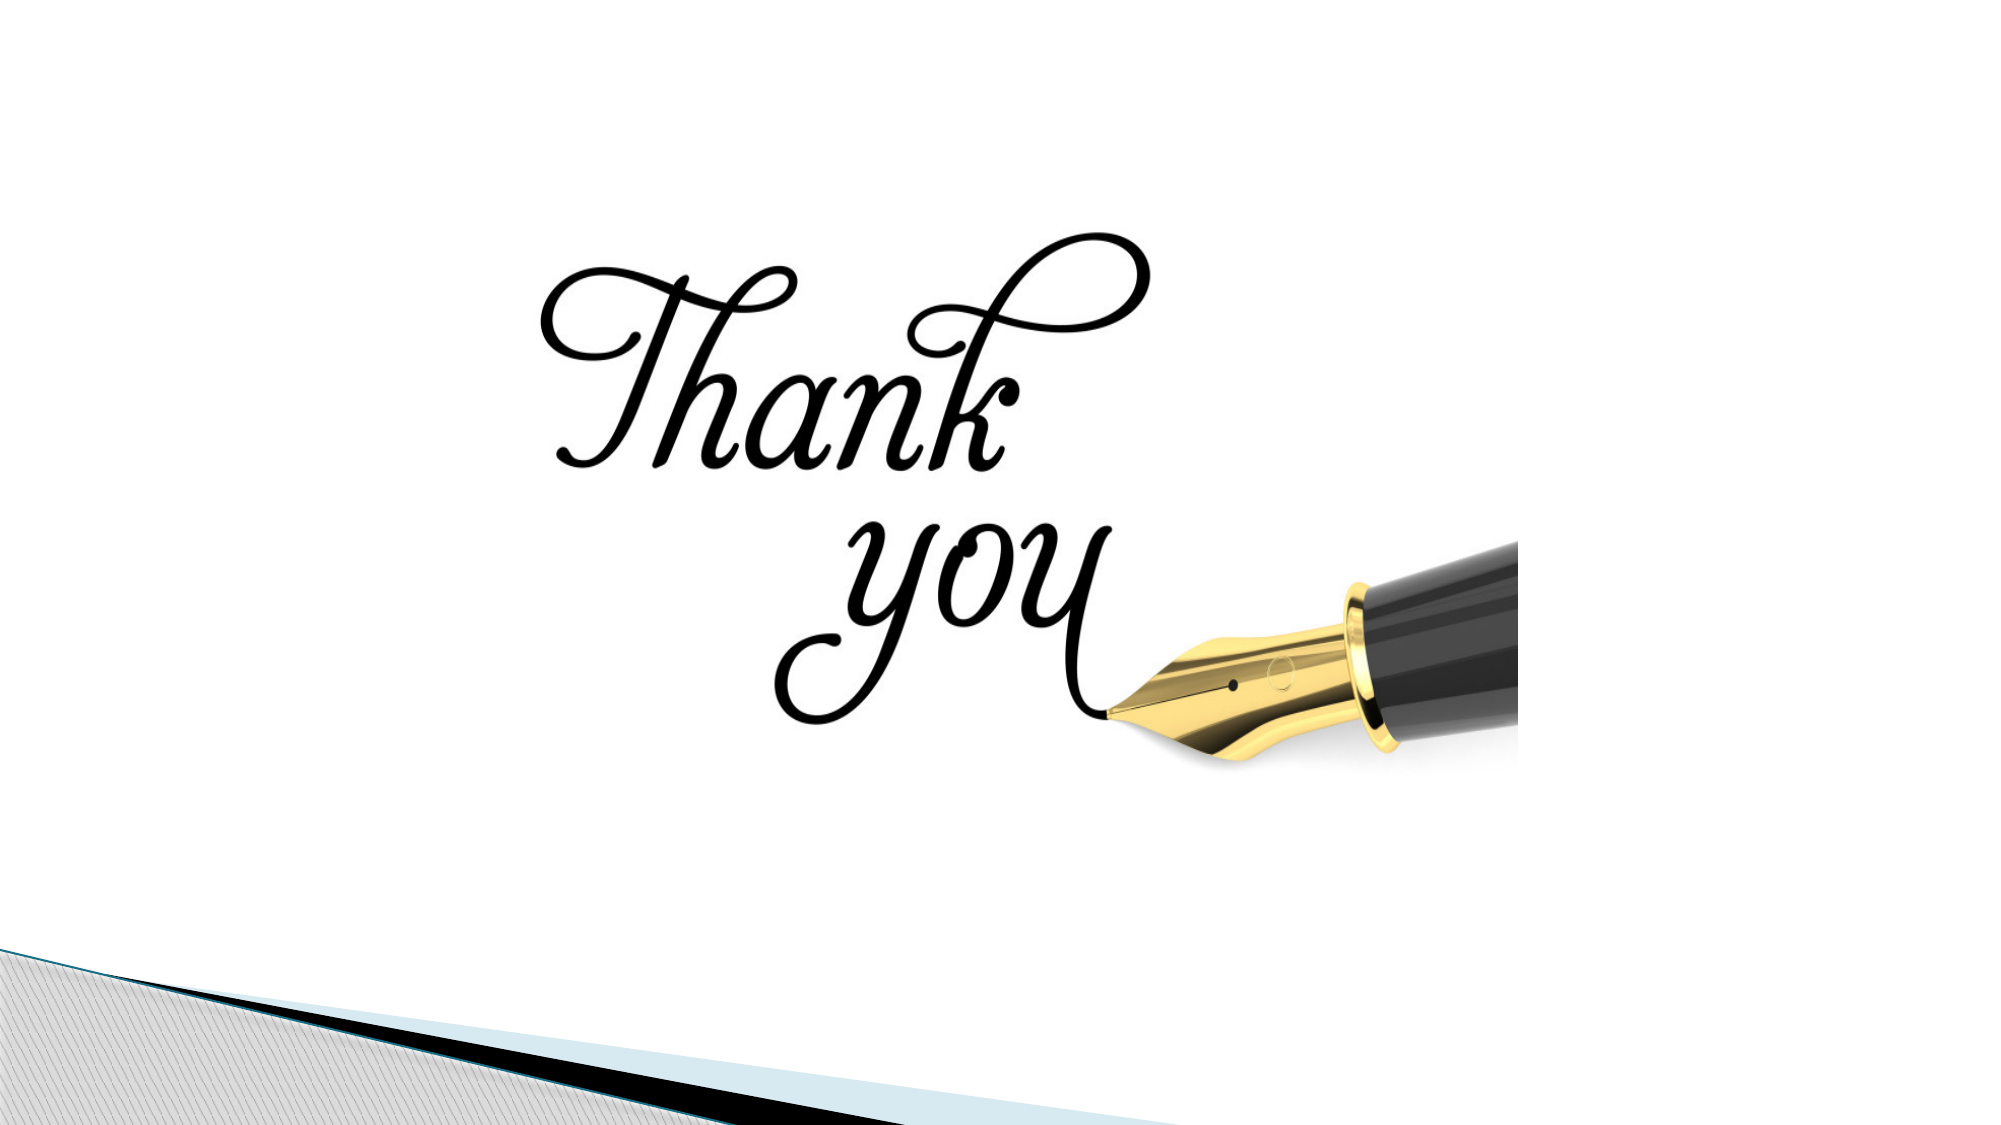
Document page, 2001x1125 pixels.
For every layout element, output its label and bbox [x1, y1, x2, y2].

picture [478, 170, 1518, 867]
